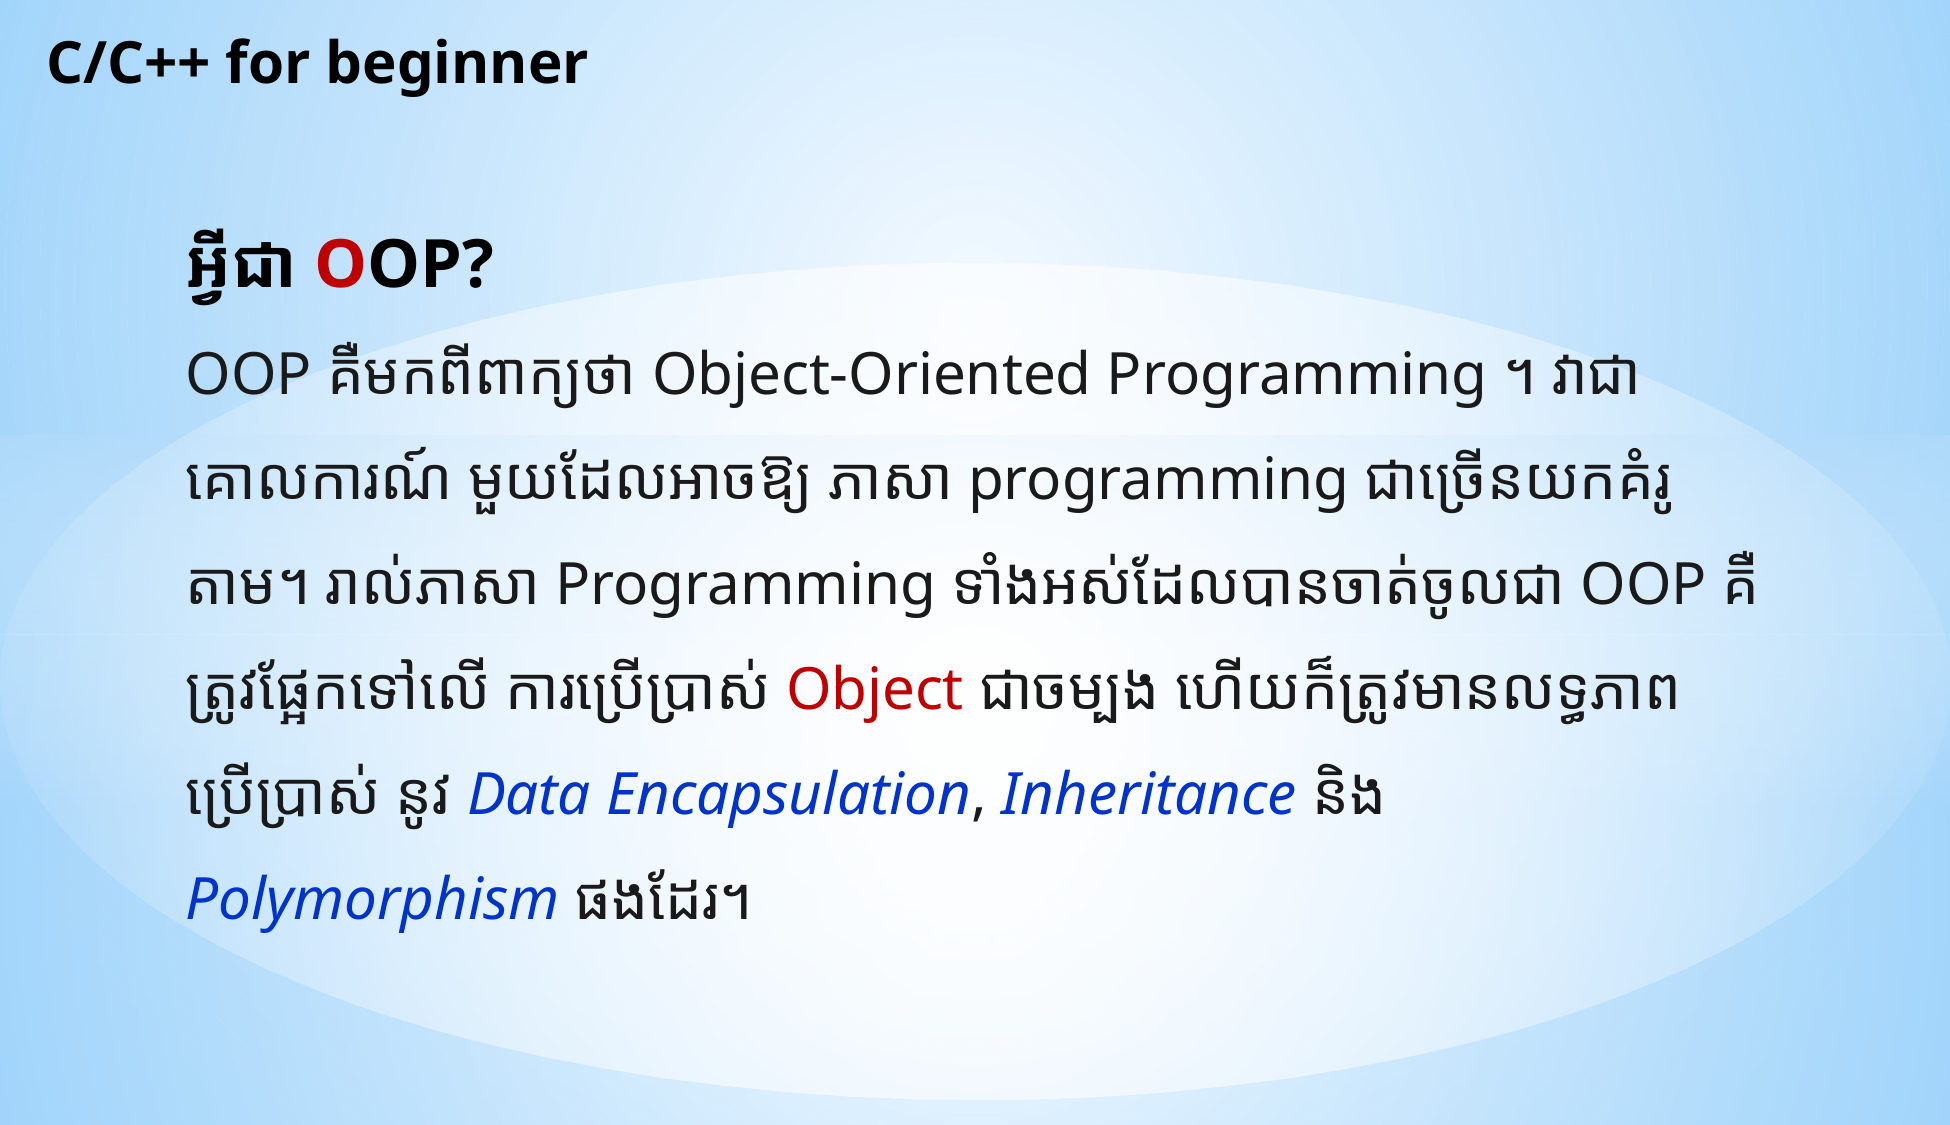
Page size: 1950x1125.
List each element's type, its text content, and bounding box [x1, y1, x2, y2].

text_box អ្វីជា OOP? OOP គឺមកពីពាក្យថា Object-Oriented Programming ។ វាជា គោលការណ៍ មួយដែលអាចឱ្យ ភាសា programming ជាច្រើនយកគំរូតាម។ រាល់ភាសា Programming ទាំងអស់ដែលបានចាត់ចូលជា OOP គឺត្រូវផ្អែកទៅលើ ការប្រើប្រាស់ Object ជាចម្បង ហើយក៏ត្រូវមានលទ្ធភាពប្រើប្រាស់ នូវ Data Encapsulation, Inheritance និង Polymorphism ផងដែរ។ [170, 173, 1784, 1043]
text_box C/C++ for beginner [31, 17, 650, 103]
